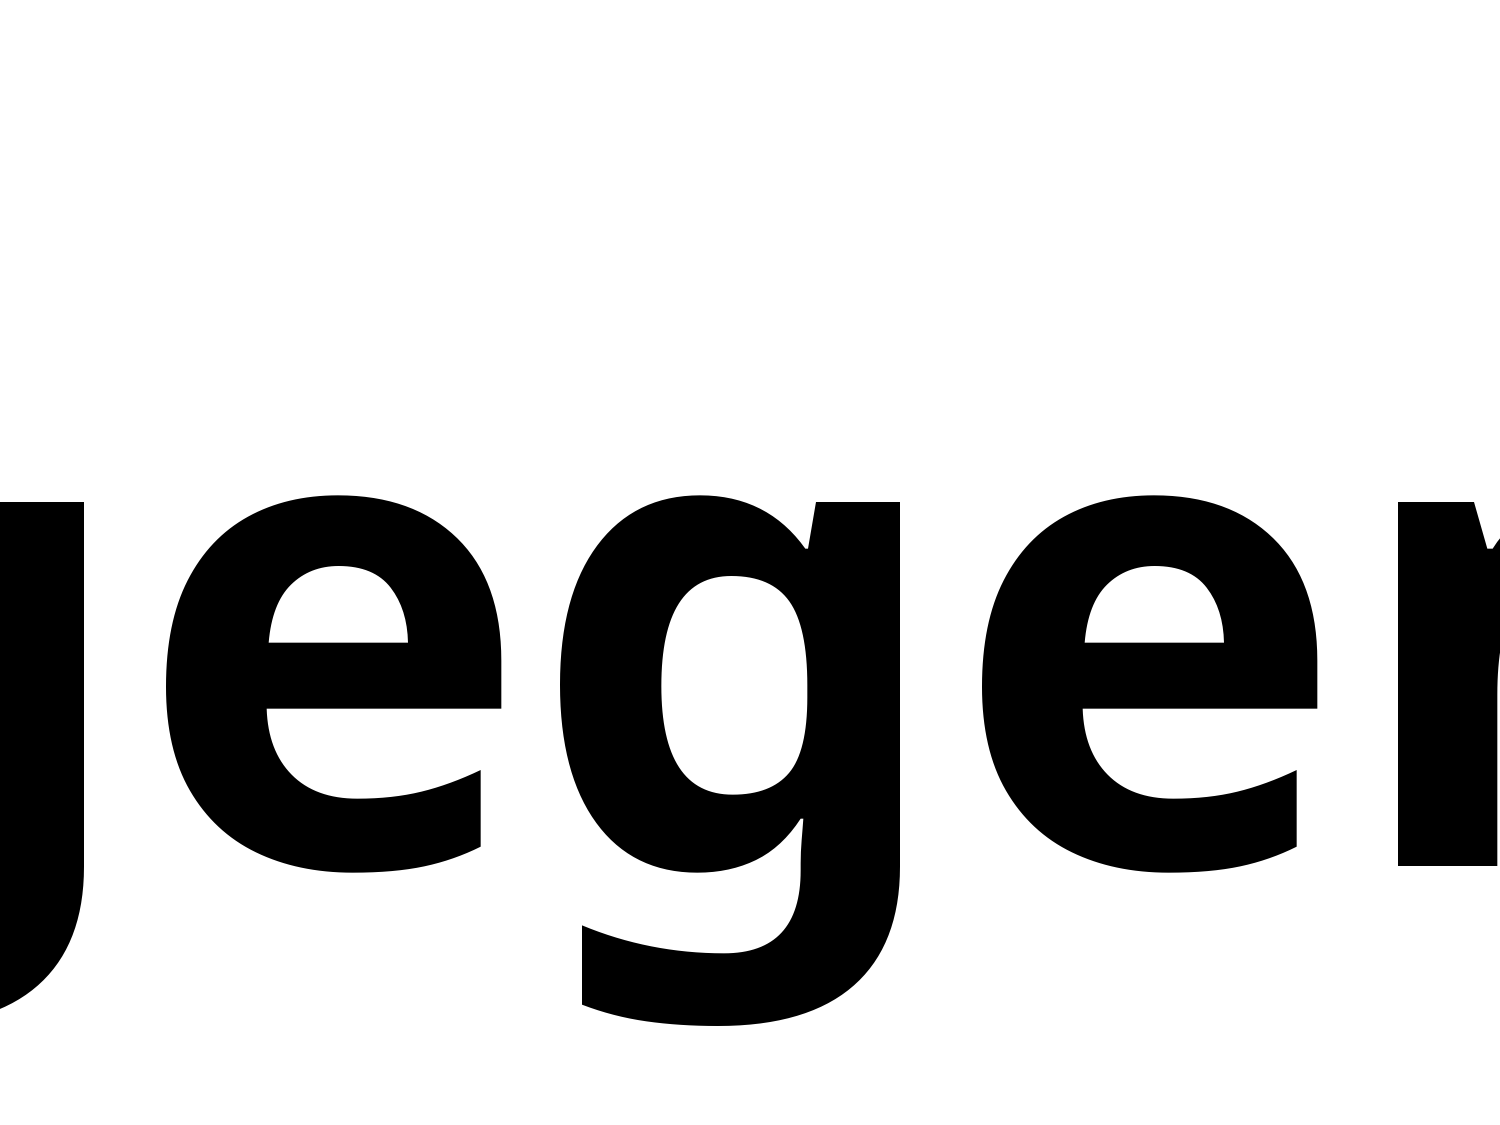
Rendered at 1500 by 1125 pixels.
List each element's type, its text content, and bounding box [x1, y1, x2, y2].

text_box gegen [74, 149, 1425, 1050]
